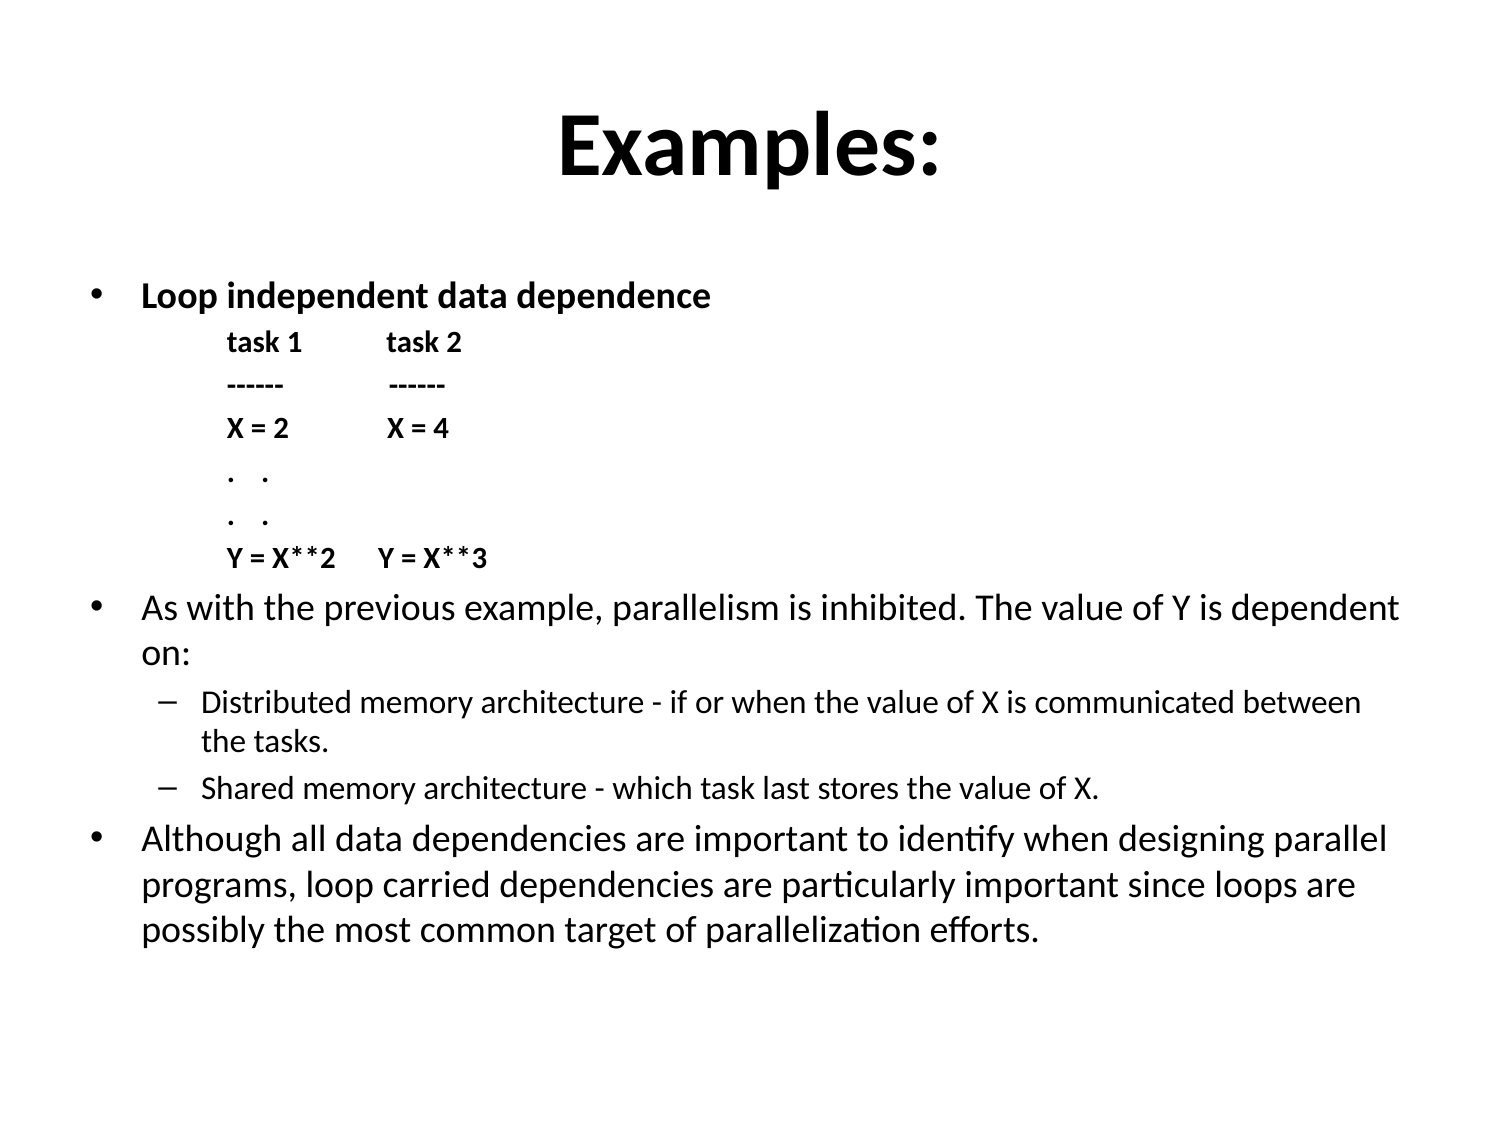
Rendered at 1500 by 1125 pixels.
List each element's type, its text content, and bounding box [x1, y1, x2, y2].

list Loop independent data dependence task 1 task 2 ------ ------ X = 2 X = 4 . . . . Y = X**2 Y = X**3 As with the previous example, parallelism is inhibited. The value of Y is dependent on: Distributed memory architecture - if or when the value of X is communicated between the tasks. Shared memory architecture - which task last stores the value of X. Although all data dependencies are important to identify when designing parallel programs, loop carried dependencies are particularly important since loops are possibly the most common target of parallelization efforts. [75, 262, 1425, 1005]
title Examples: [75, 45, 1425, 233]
